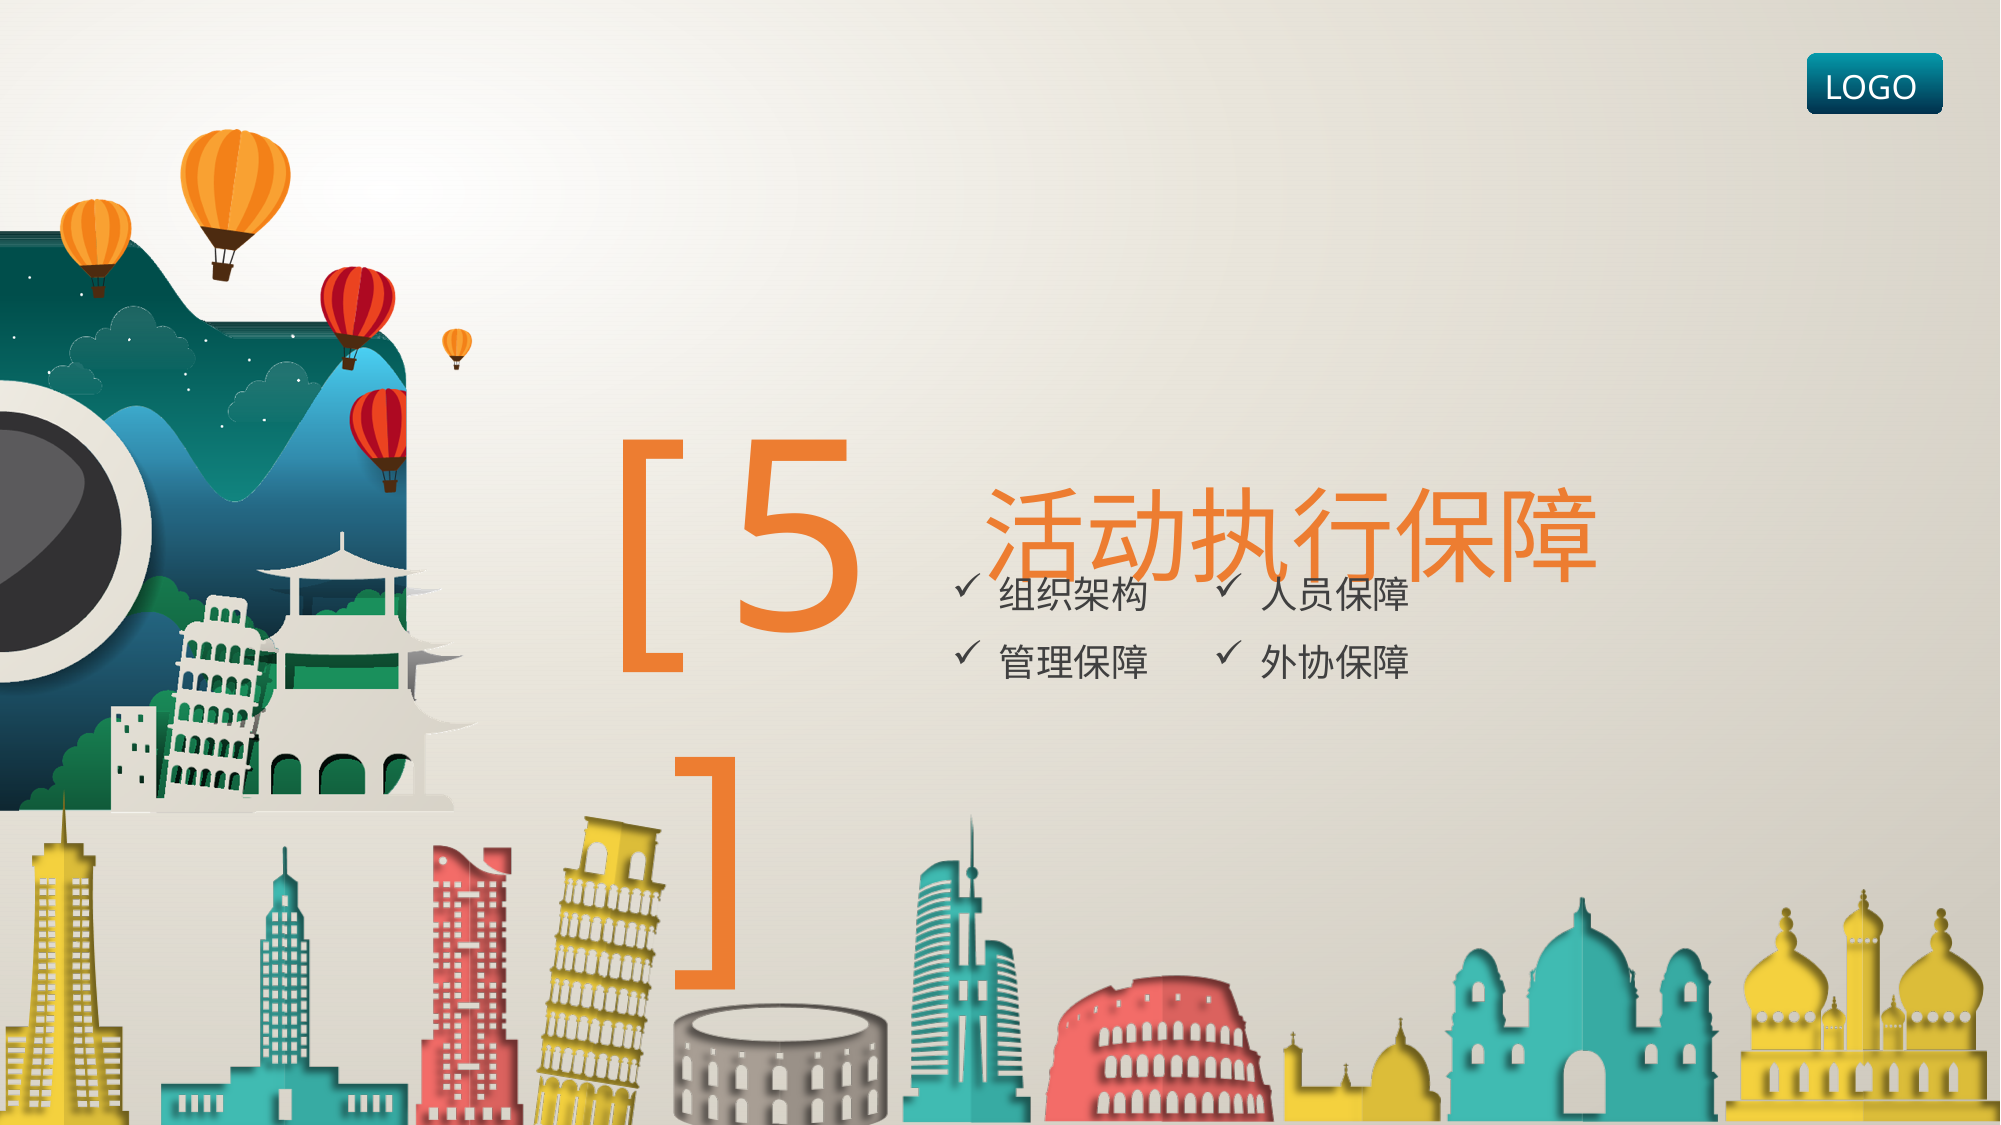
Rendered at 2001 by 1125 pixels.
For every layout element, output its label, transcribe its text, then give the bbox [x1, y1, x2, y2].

text_box 人员保障 外协保障 [1198, 541, 1470, 691]
picture [0, 0, 2000, 1125]
text_box [5] [556, 355, 946, 788]
text_box 活动执行保障 [946, 383, 1694, 612]
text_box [1806, 52, 1944, 115]
text_box 组织架构 管理保障 [937, 541, 1198, 691]
